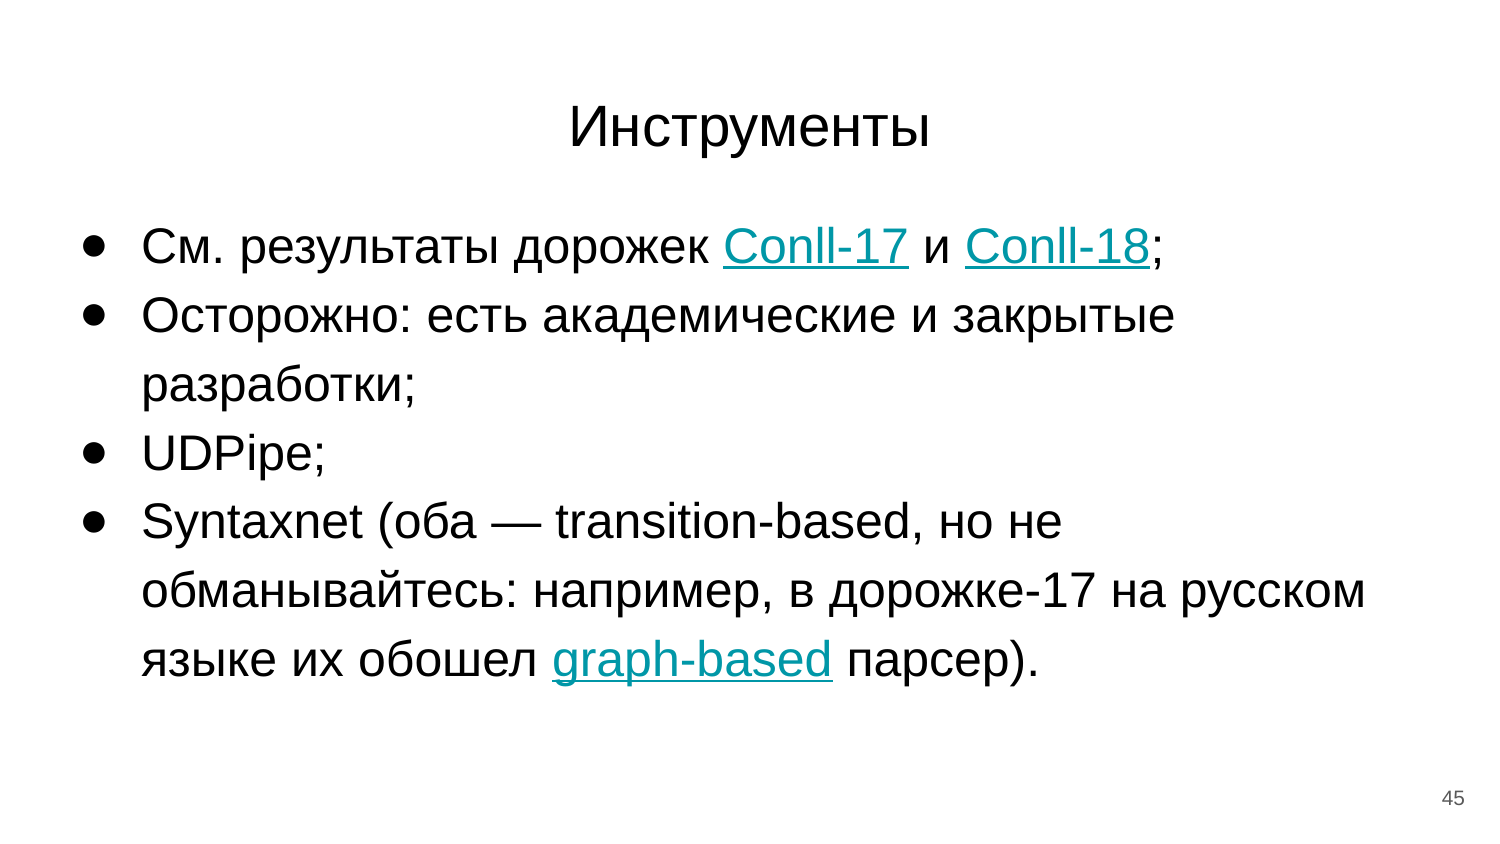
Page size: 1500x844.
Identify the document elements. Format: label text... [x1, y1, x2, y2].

title Инструменты [51, 72, 1449, 167]
slide_number ‹#› [1389, 764, 1480, 830]
list См. результаты дорожек Conll-17 и Conll-18; Осторожно: есть академические и закрытые разработки; UDPipe; Syntaxnet (оба — transition-based, но не обманывайтесь: например, в дорожке-17 на русском языке их обошел graph-based парсер). [51, 189, 1449, 750]
